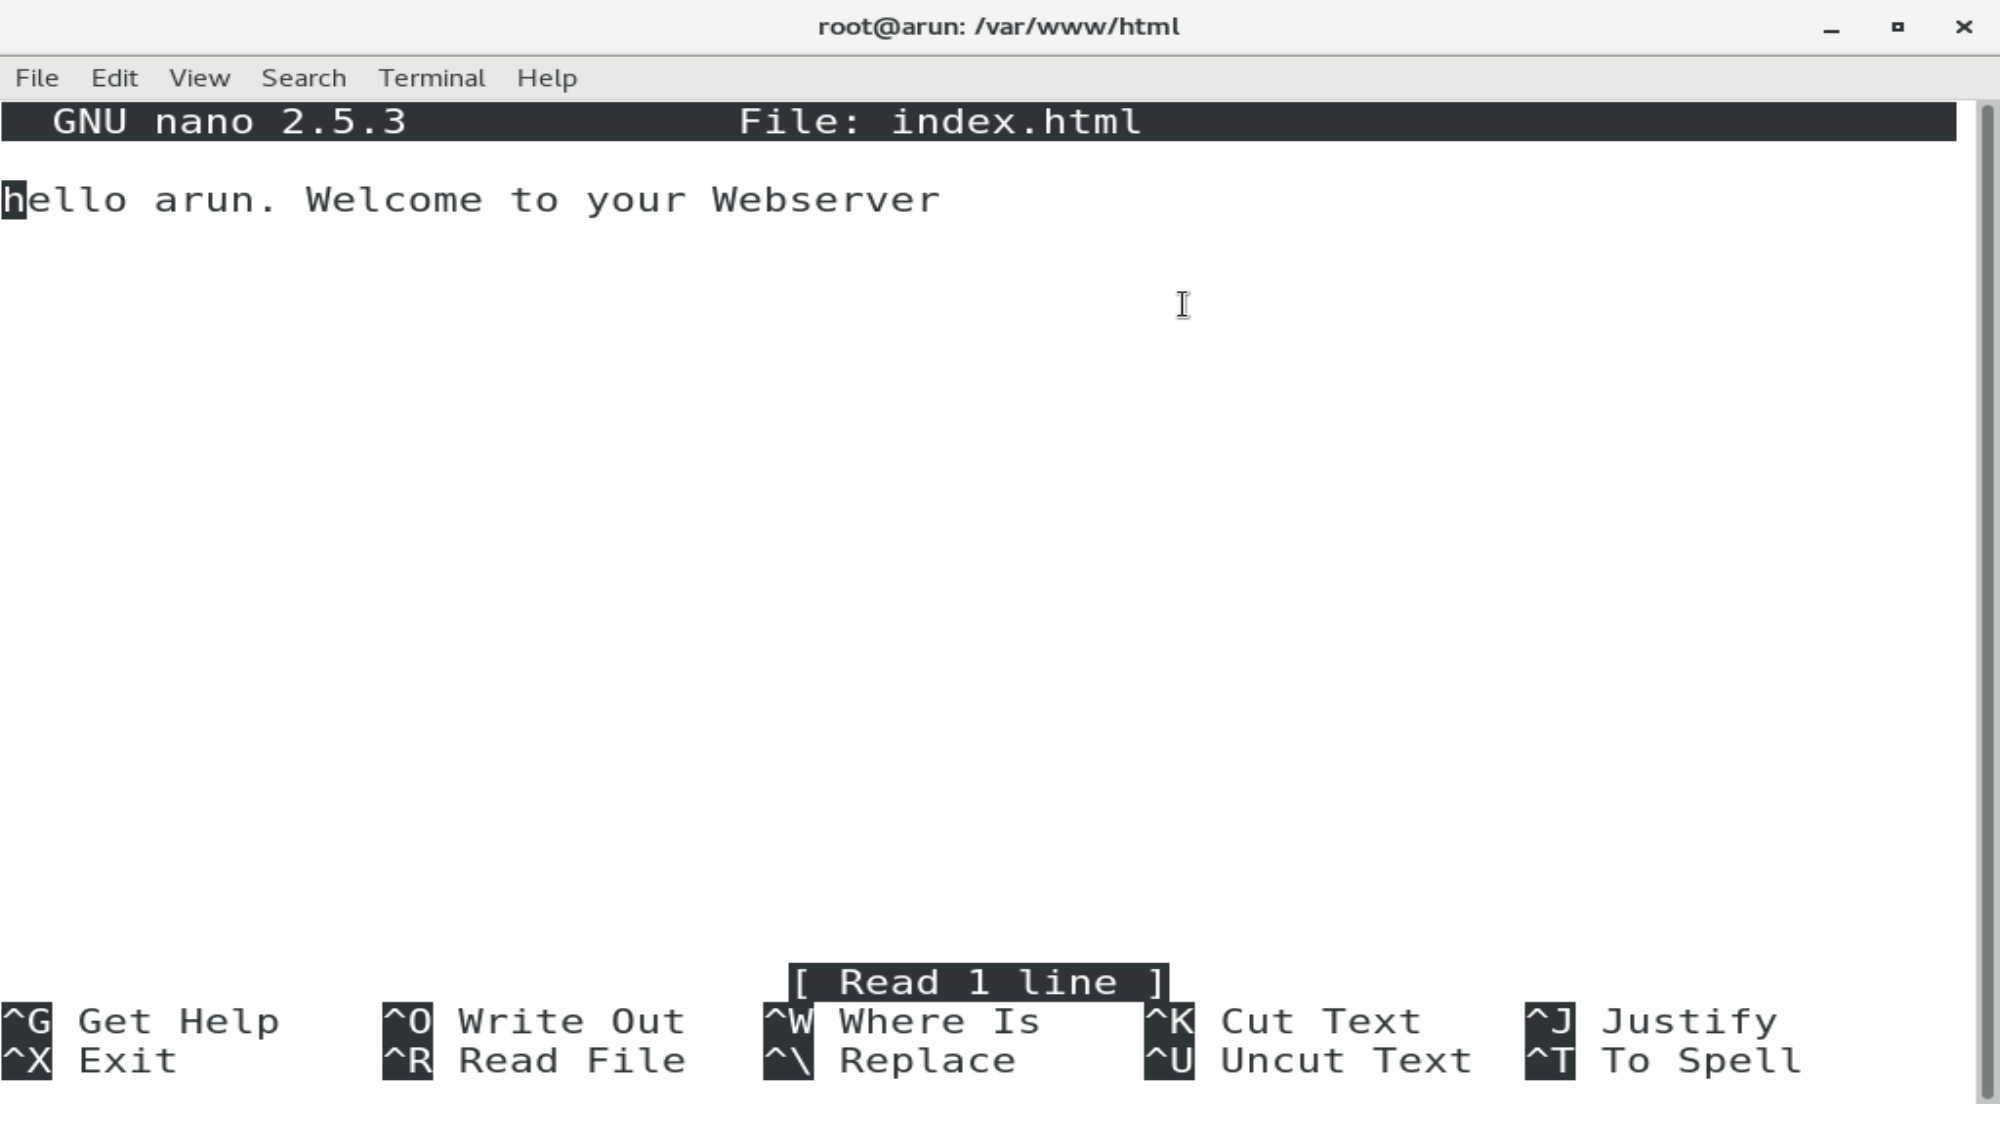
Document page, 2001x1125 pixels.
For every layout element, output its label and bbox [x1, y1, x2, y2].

list [0, 0, 2000, 1104]
